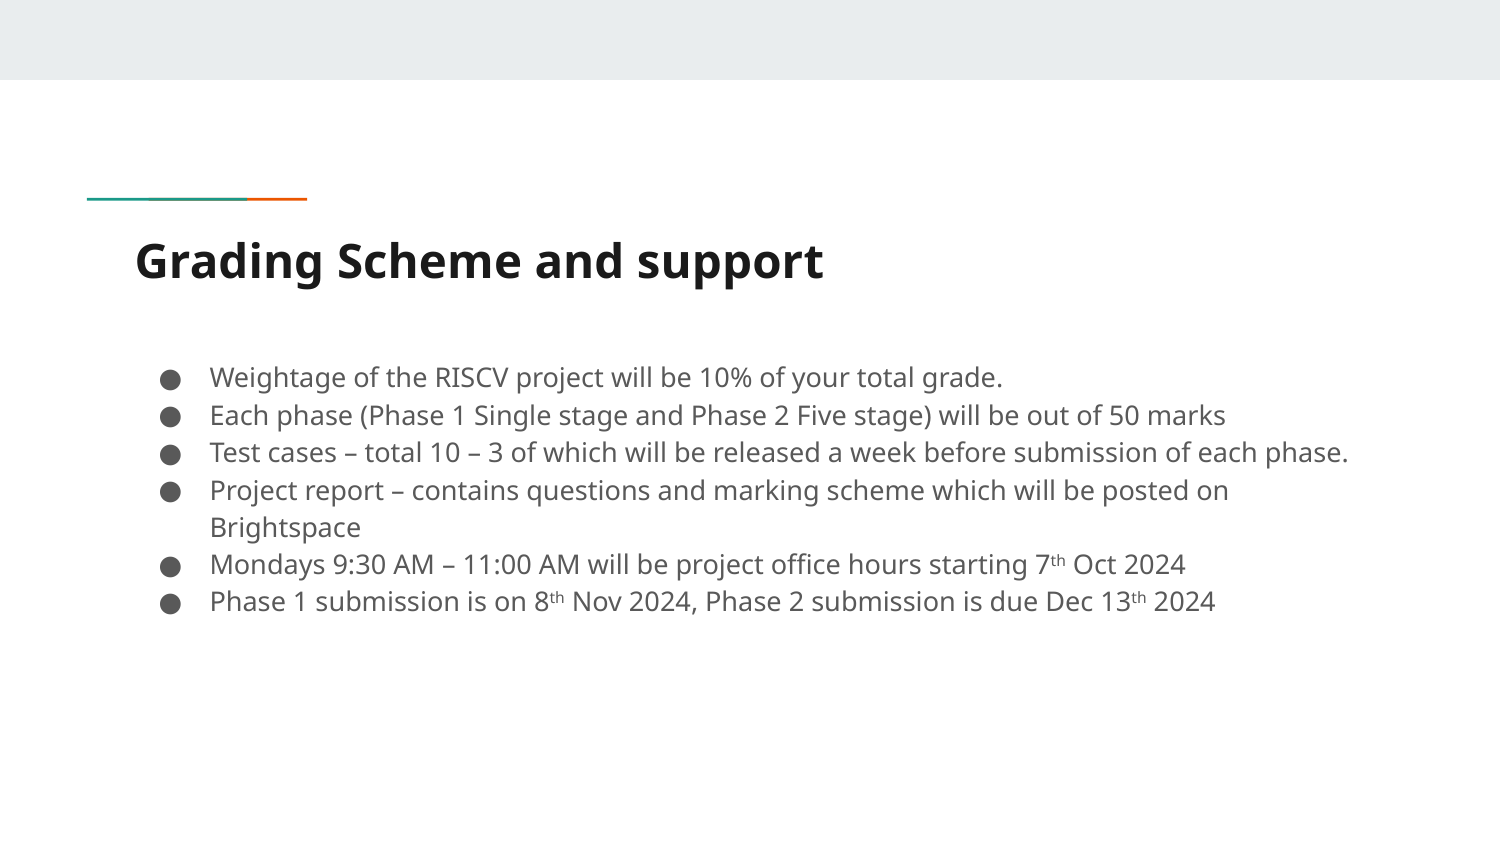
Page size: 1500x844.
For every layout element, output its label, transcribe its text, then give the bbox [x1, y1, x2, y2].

title Grading Scheme and support [119, 216, 1381, 305]
list Weightage of the RISCV project will be 10% of your total grade. Each phase (Phase 1 Single stage and Phase 2 Five stage) will be out of 50 marks Test cases – total 10 – 3 of which will be released a week before submission of each phase. Project report – contains questions and marking scheme which will be posted on Brightspace Mondays 9:30 AM – 11:00 AM will be project office hours starting 7th Oct 2024 Phase 1 submission is on 8th Nov 2024, Phase 2 submission is due Dec 13th 2024 [119, 341, 1381, 712]
